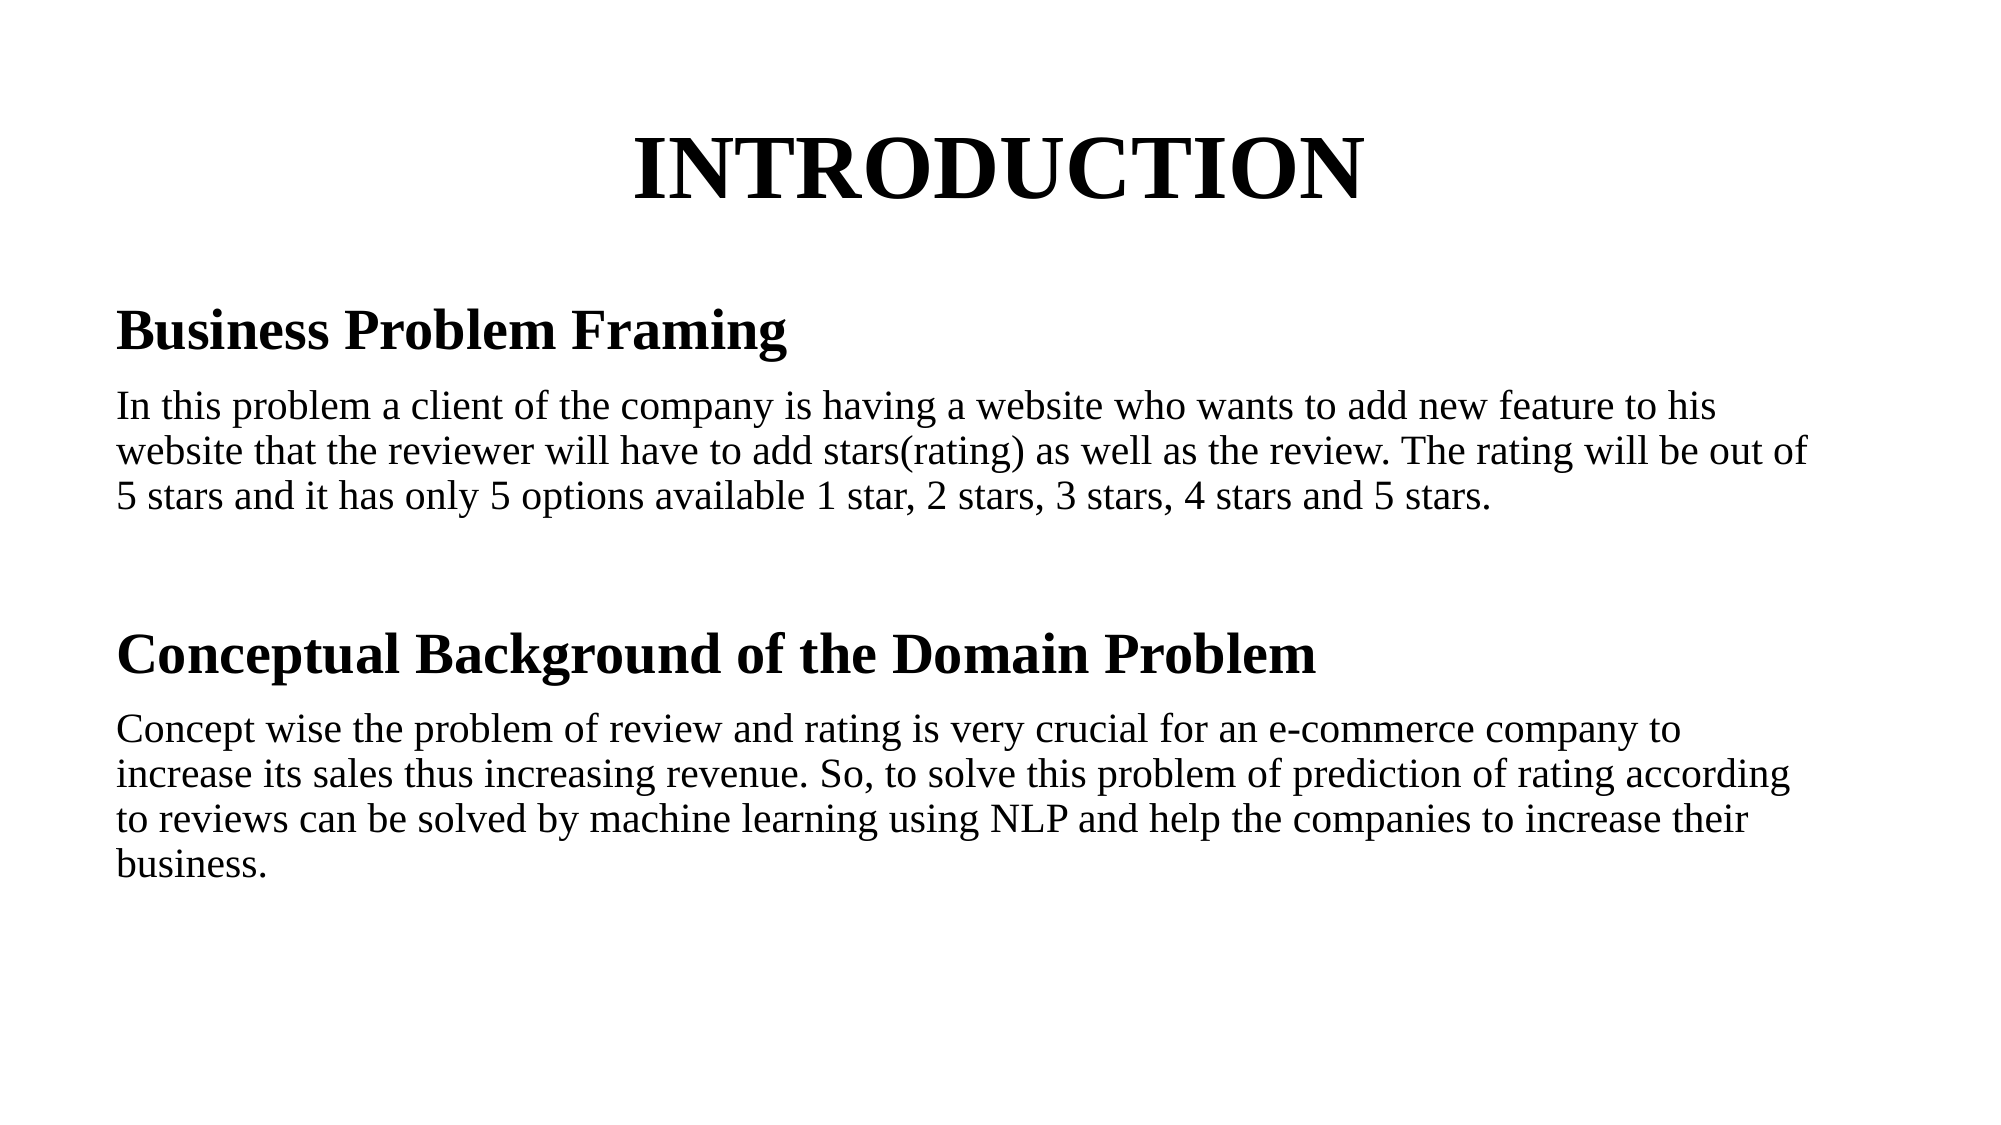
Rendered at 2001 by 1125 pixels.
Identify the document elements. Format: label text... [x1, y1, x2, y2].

title INTRODUCTION [137, 59, 1863, 278]
list Business Problem Framing In this problem a client of the company is having a website who wants to add new feature to his website that the reviewer will have to add stars(rating) as well as the review. The rating will be out of 5 stars and it has only 5 options available 1 star, 2 stars, 3 stars, 4 stars and 5 stars. Conceptual Background of the Domain Problem Concept wise the problem of review and rating is very crucial for an e-commerce company to increase its sales thus increasing revenue. So, to solve this problem of prediction of rating according to reviews can be solved by machine learning using NLP and help the companies to increase their business. [101, 291, 1827, 1028]
